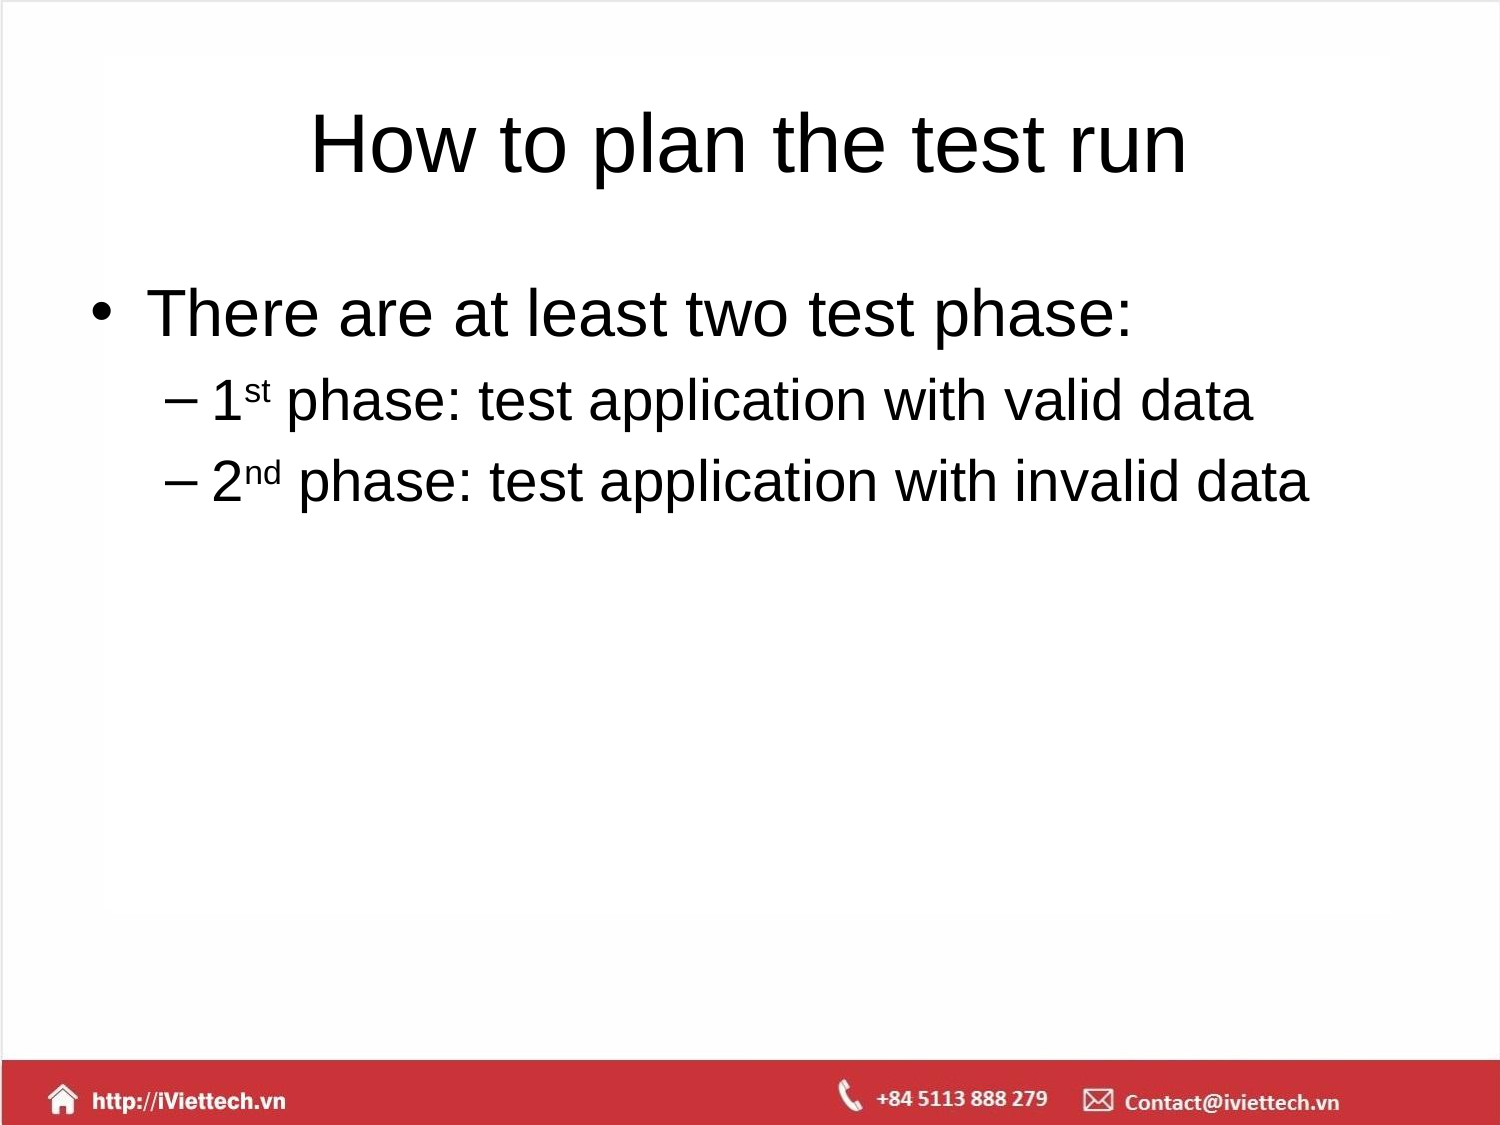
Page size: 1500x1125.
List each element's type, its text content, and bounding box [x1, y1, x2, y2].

title How to plan the test run [75, 45, 1425, 233]
picture [0, 0, 1500, 1125]
list There are at least two test phase: 1st phase: test application with valid data 2nd phase: test application with invalid data [75, 262, 1425, 1005]
